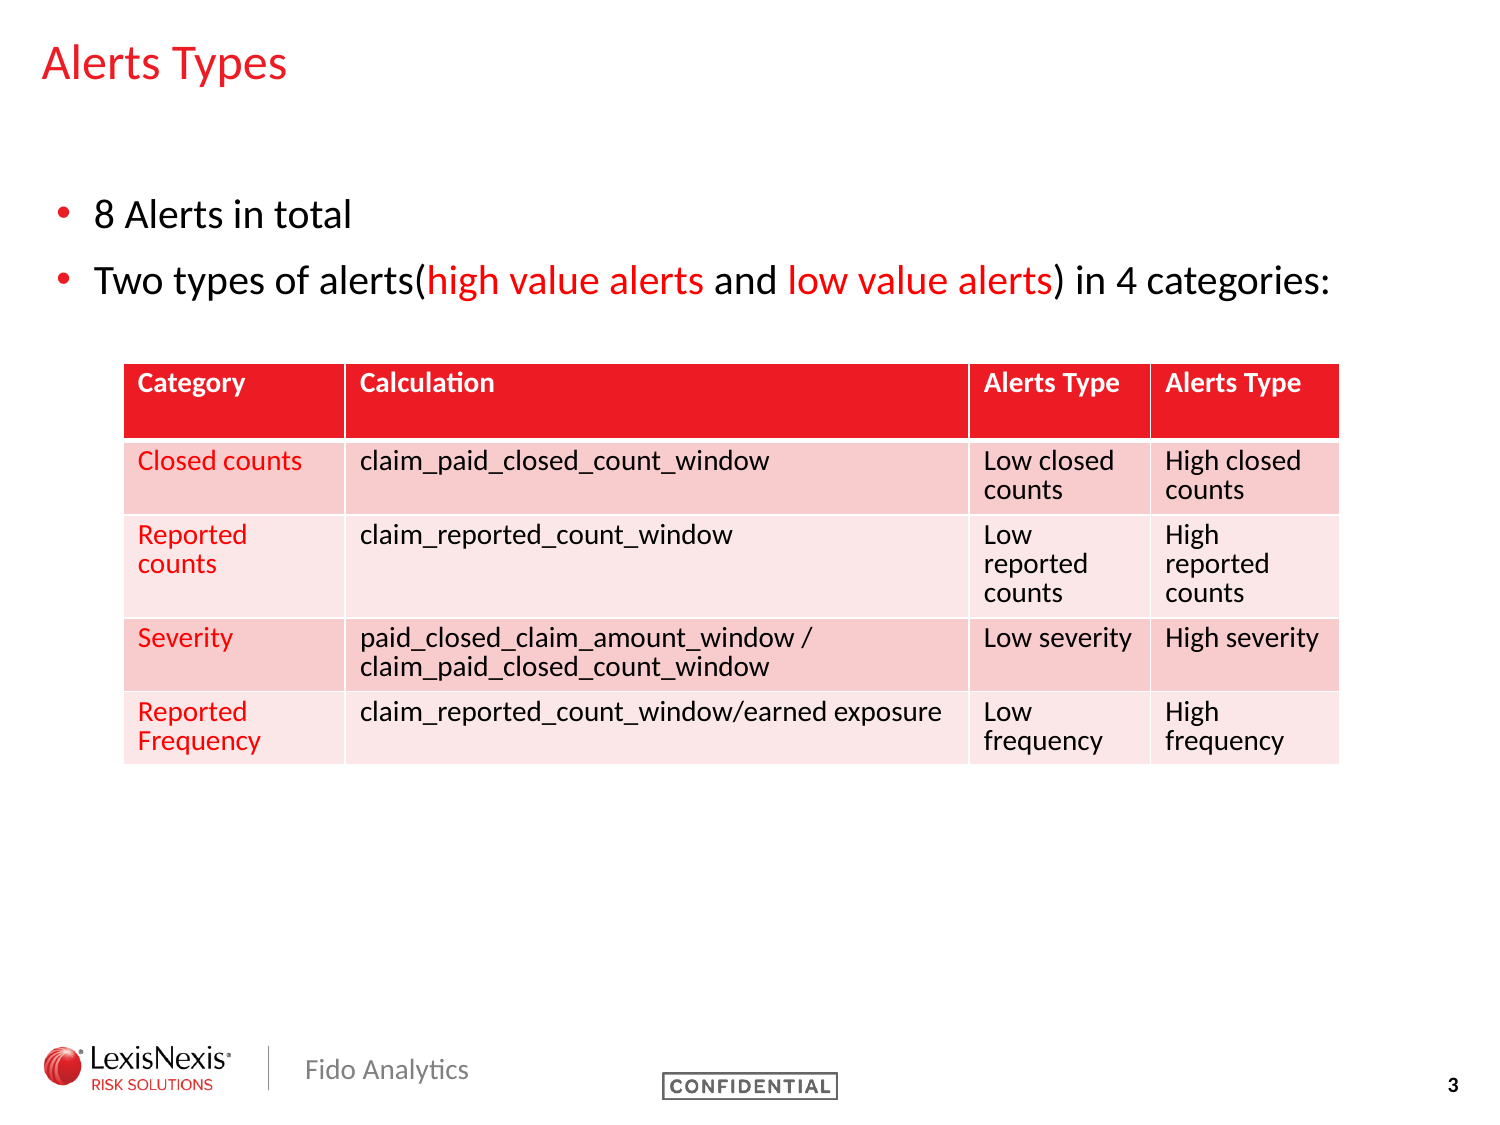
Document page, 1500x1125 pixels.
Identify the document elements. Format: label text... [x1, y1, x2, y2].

table_cell Severity [124, 619, 344, 691]
table_header Category [124, 364, 344, 438]
table_cell paid_closed_claim_amount_window / claim_paid_closed_count_window [346, 619, 968, 691]
list 8 Alerts in total Two types of alerts(high value alerts and low value alerts) in 4 categories: [41, 184, 1459, 1025]
table_header Alerts Type [1151, 364, 1339, 438]
picture [32, 1035, 425, 1101]
picture [662, 1072, 838, 1100]
table_header Calculation [346, 364, 968, 438]
slide_number 3 [1396, 1058, 1459, 1109]
title Alerts Types [41, 36, 1459, 160]
table_cell Low severity [970, 619, 1150, 691]
table_cell Reported Frequency [124, 692, 344, 764]
table_cell claim_paid_closed_count_window [346, 443, 968, 514]
table_cell High reported counts [1151, 516, 1339, 617]
table_cell Low closed counts [970, 443, 1150, 514]
table_header Alerts Type [970, 364, 1150, 438]
table_cell claim_reported_count_window/earned exposure [346, 692, 968, 764]
table_cell Low frequency [970, 692, 1150, 764]
table_cell High frequency [1151, 692, 1339, 764]
table_cell claim_reported_count_window [346, 516, 968, 617]
text_box Fido Analytics [271, 1049, 503, 1112]
table_cell High closed counts [1151, 443, 1339, 514]
table_cell Low reported counts [970, 516, 1150, 617]
table_cell High severity [1151, 619, 1339, 691]
table_cell Closed counts [124, 443, 344, 514]
table_cell Reported counts [124, 516, 344, 617]
